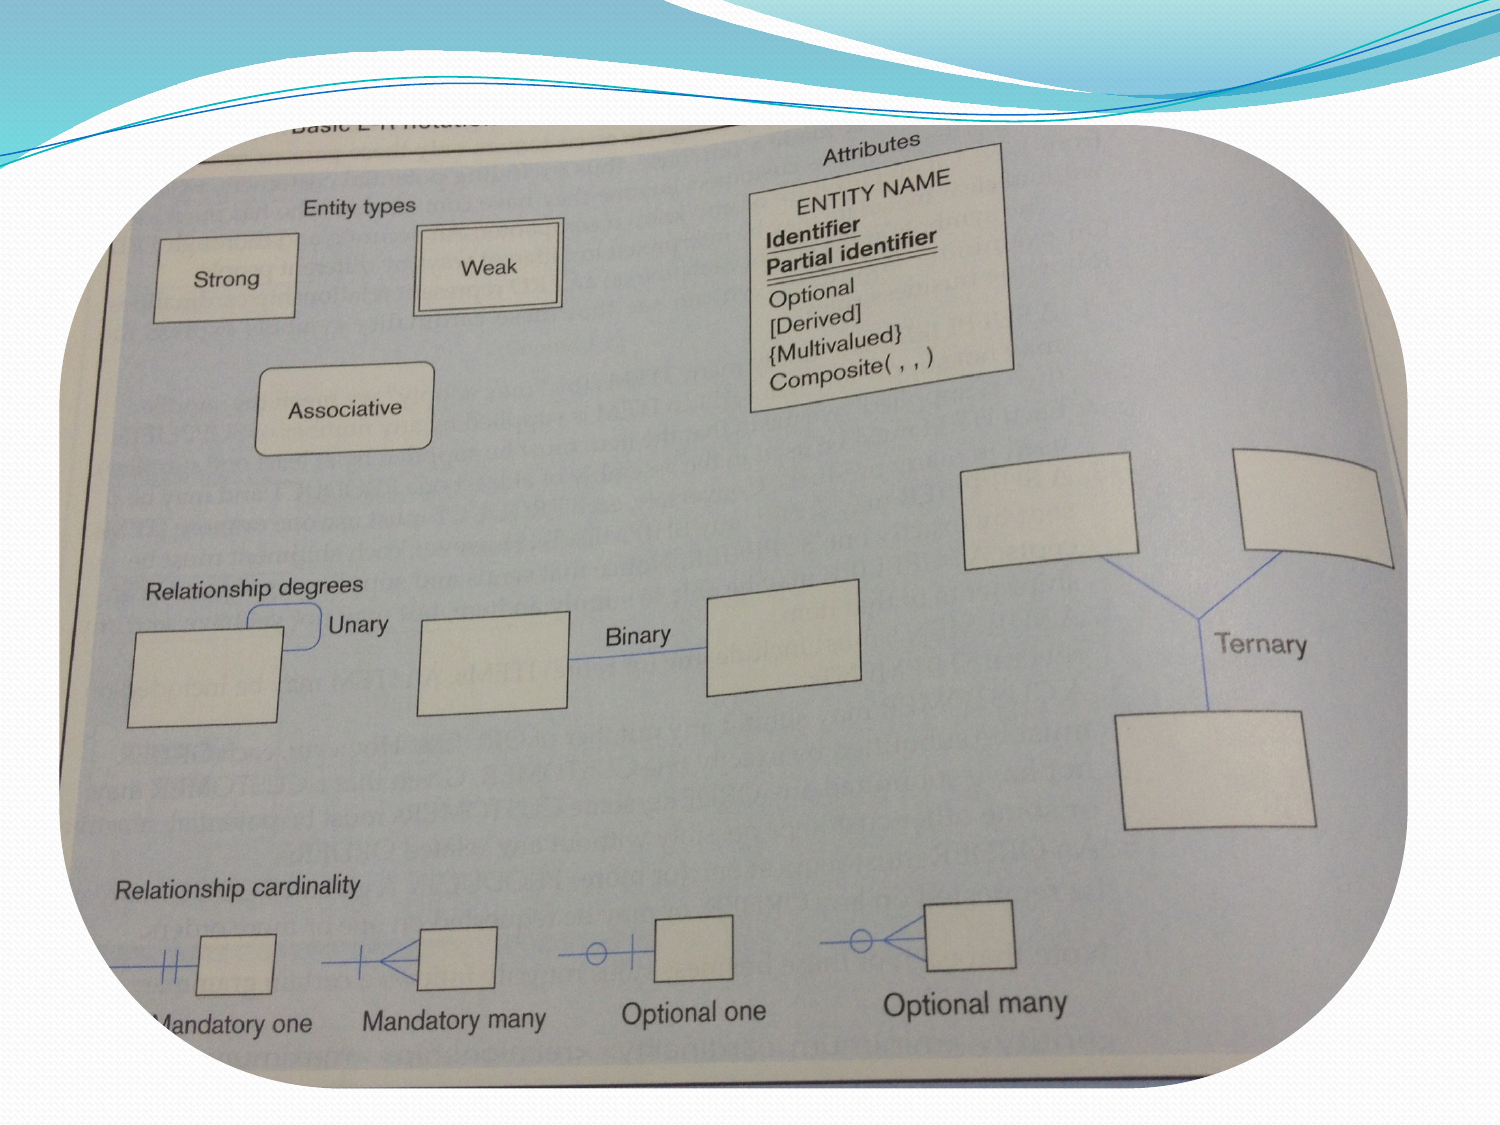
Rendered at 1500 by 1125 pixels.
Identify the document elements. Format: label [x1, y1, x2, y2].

picture [59, 124, 1408, 1089]
